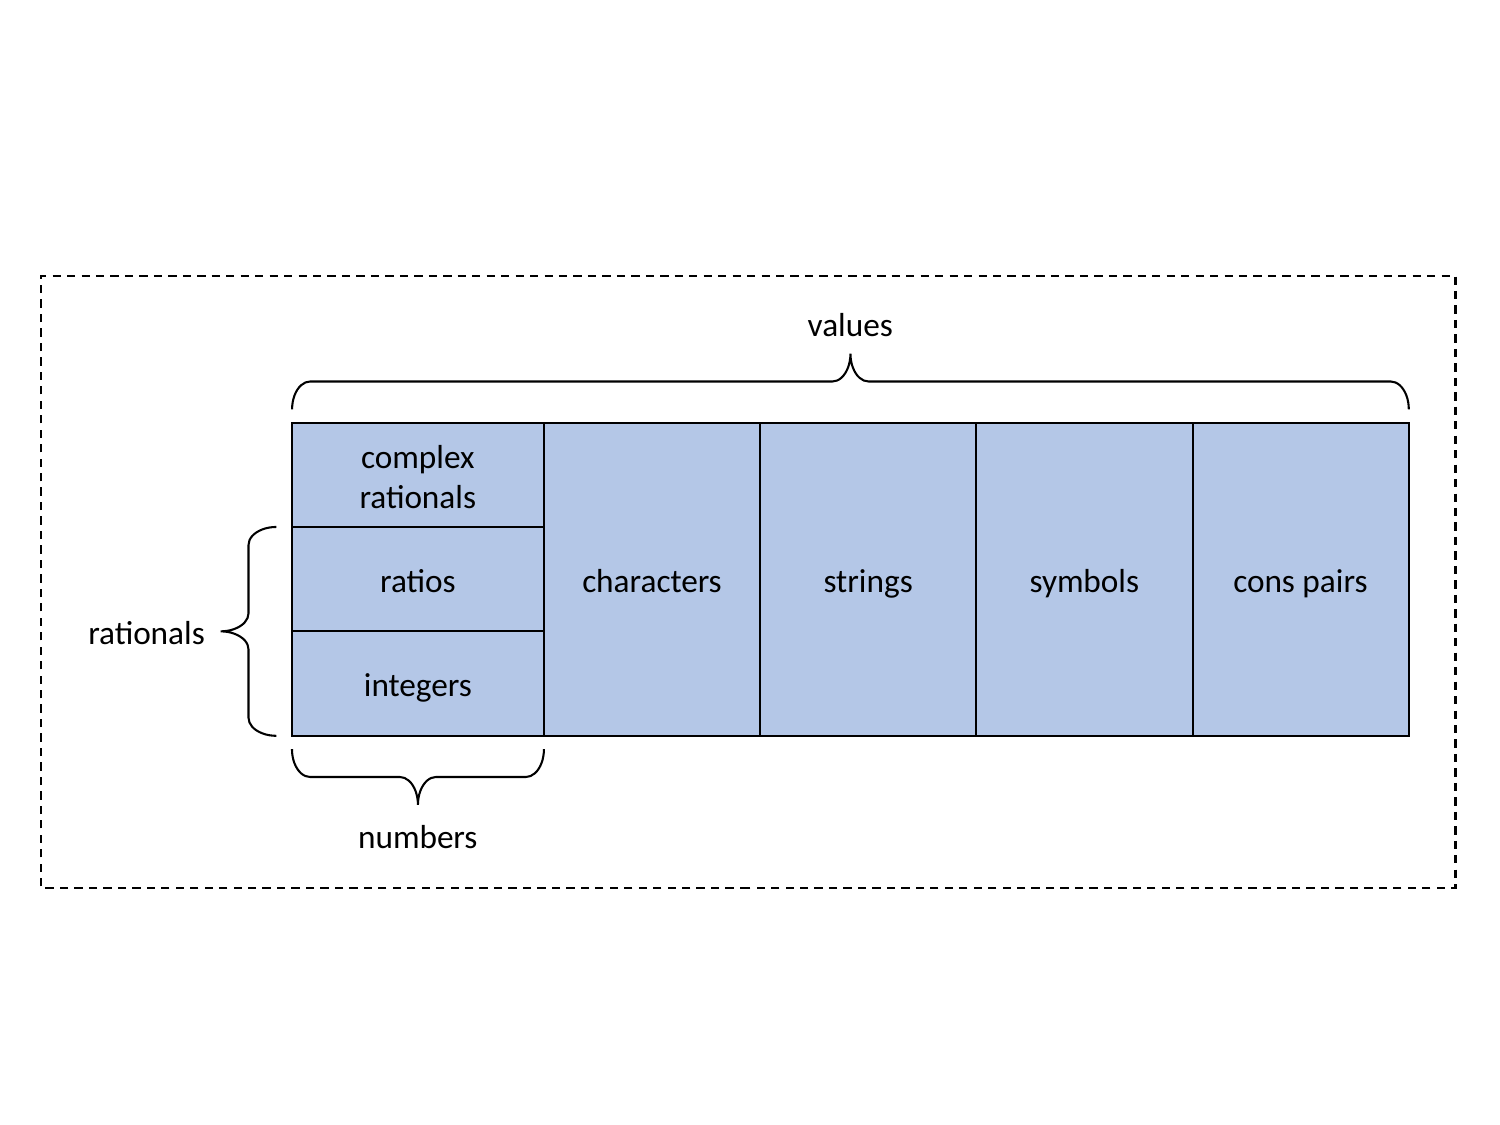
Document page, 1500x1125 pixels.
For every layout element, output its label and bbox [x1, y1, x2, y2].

text_box [40, 275, 1457, 889]
text_box [72, 526, 277, 736]
text_box [291, 749, 544, 863]
